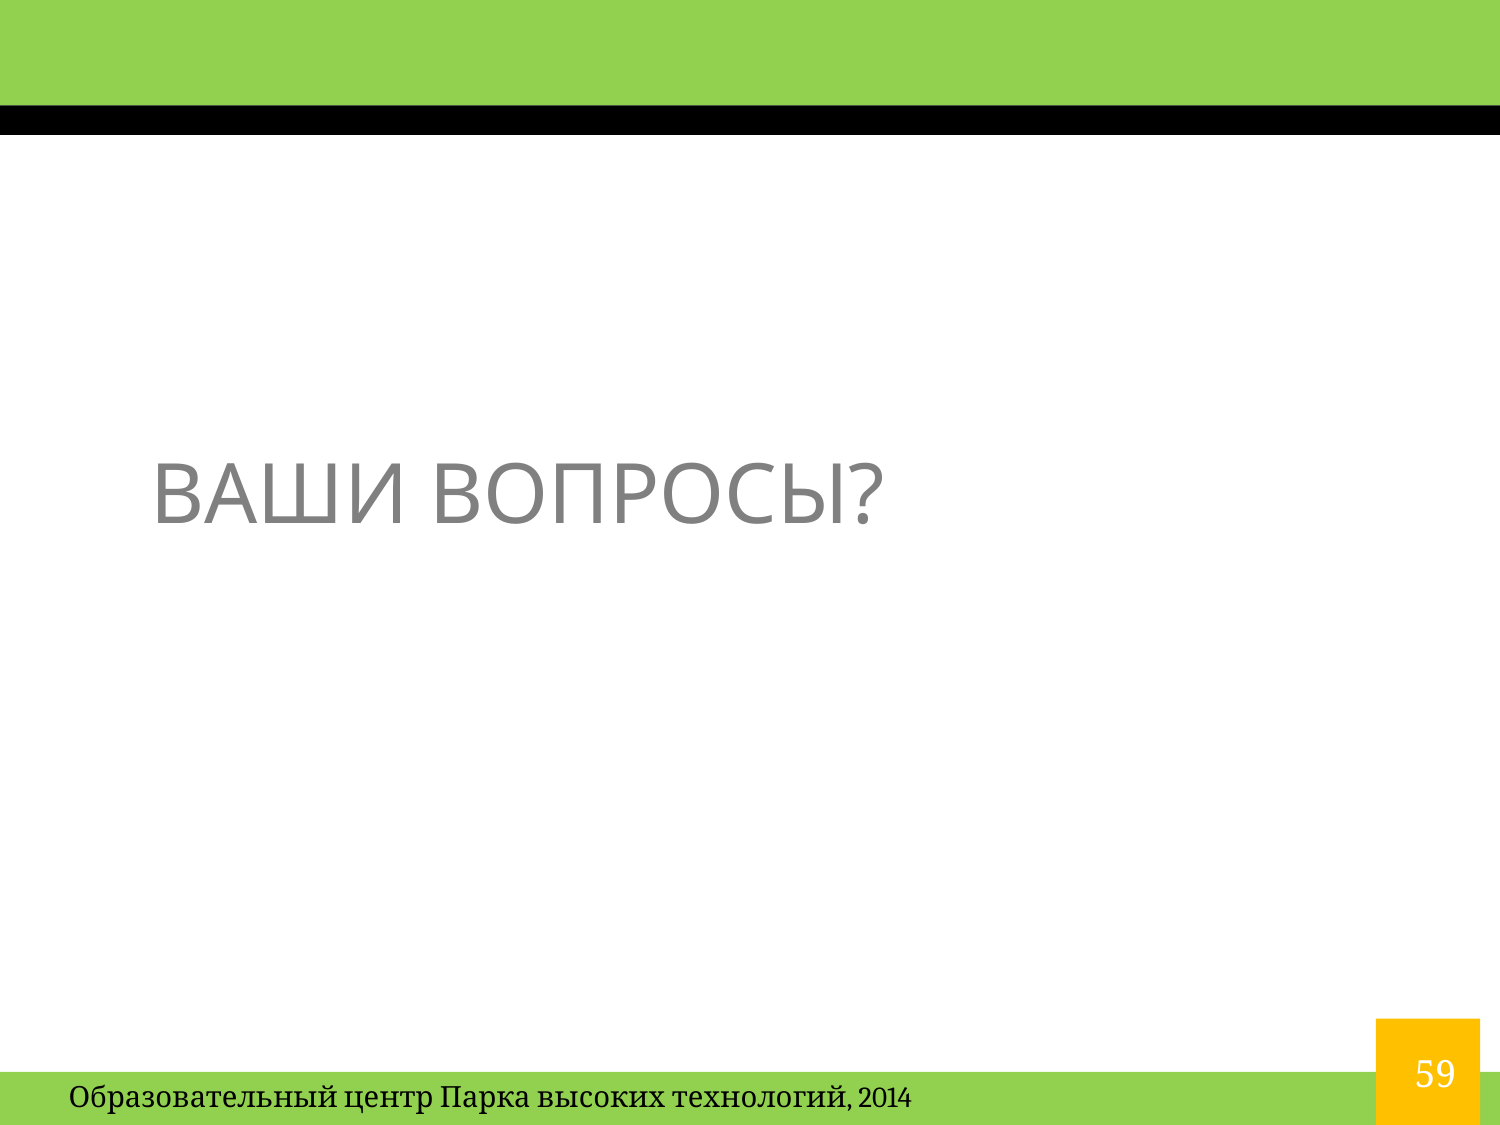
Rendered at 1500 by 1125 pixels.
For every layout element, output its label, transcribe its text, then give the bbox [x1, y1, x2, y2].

slide_number 59 [1371, 1042, 1500, 1103]
title Ваши вопросы? [135, 432, 1411, 656]
